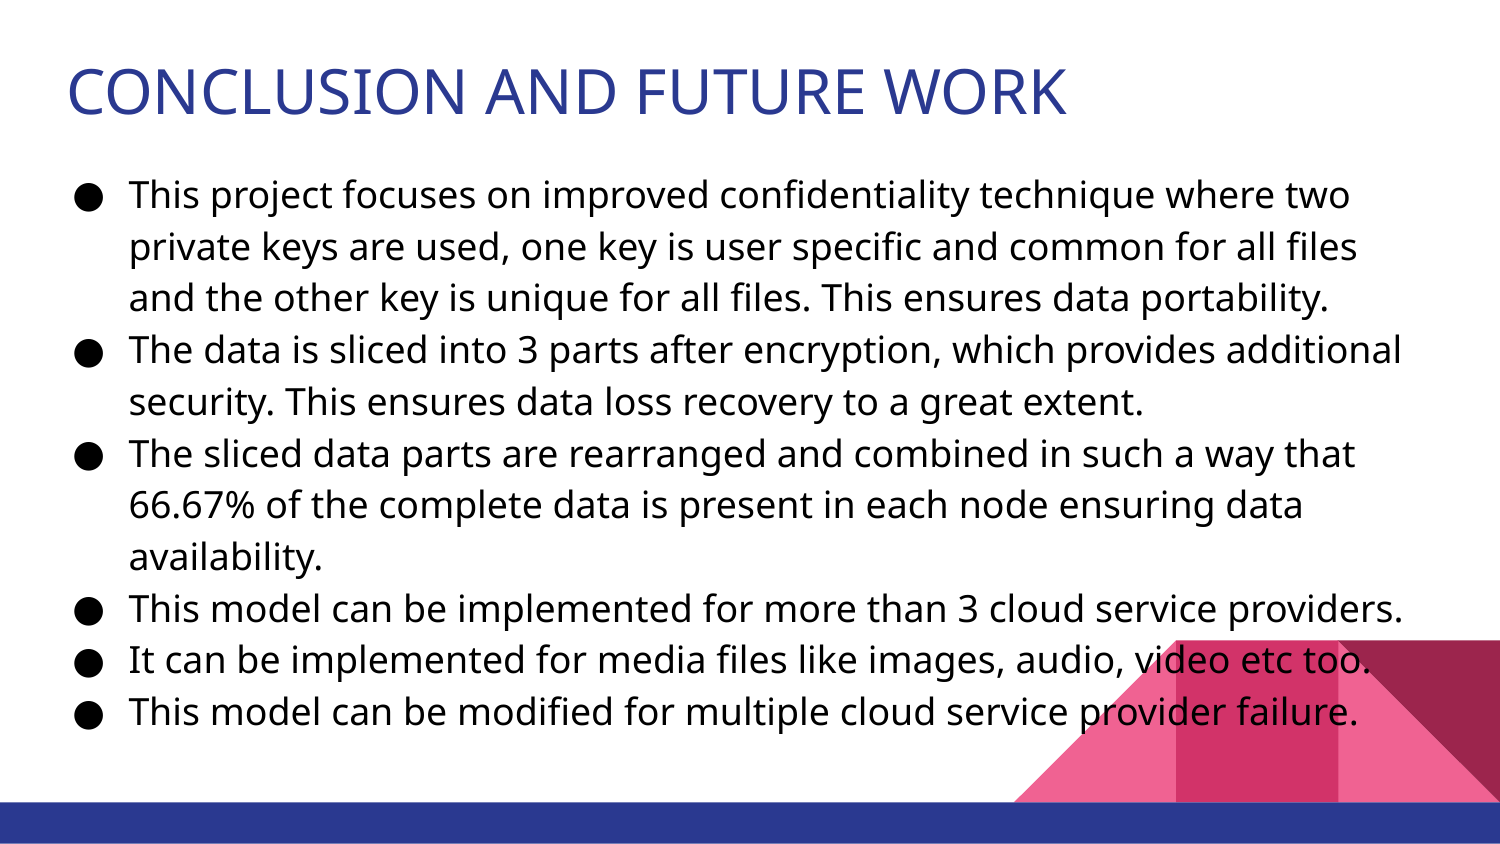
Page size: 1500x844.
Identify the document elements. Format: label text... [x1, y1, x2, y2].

title CONCLUSION AND FUTURE WORK [51, 36, 1449, 167]
list This project focuses on improved confidentiality technique where two private keys are used, one key is user specific and common for all files and the other key is unique for all files. This ensures data portability. The data is sliced into 3 parts after encryption, which provides additional security. This ensures data loss recovery to a great extent. The sliced data parts are rearranged and combined in such a way that 66.67% of the complete data is present in each node ensuring data availability. This model can be implemented for more than 3 cloud service providers. It can be implemented for media files like images, audio, video etc too. This model can be modified for multiple cloud service provider failure. [38, 149, 1437, 744]
